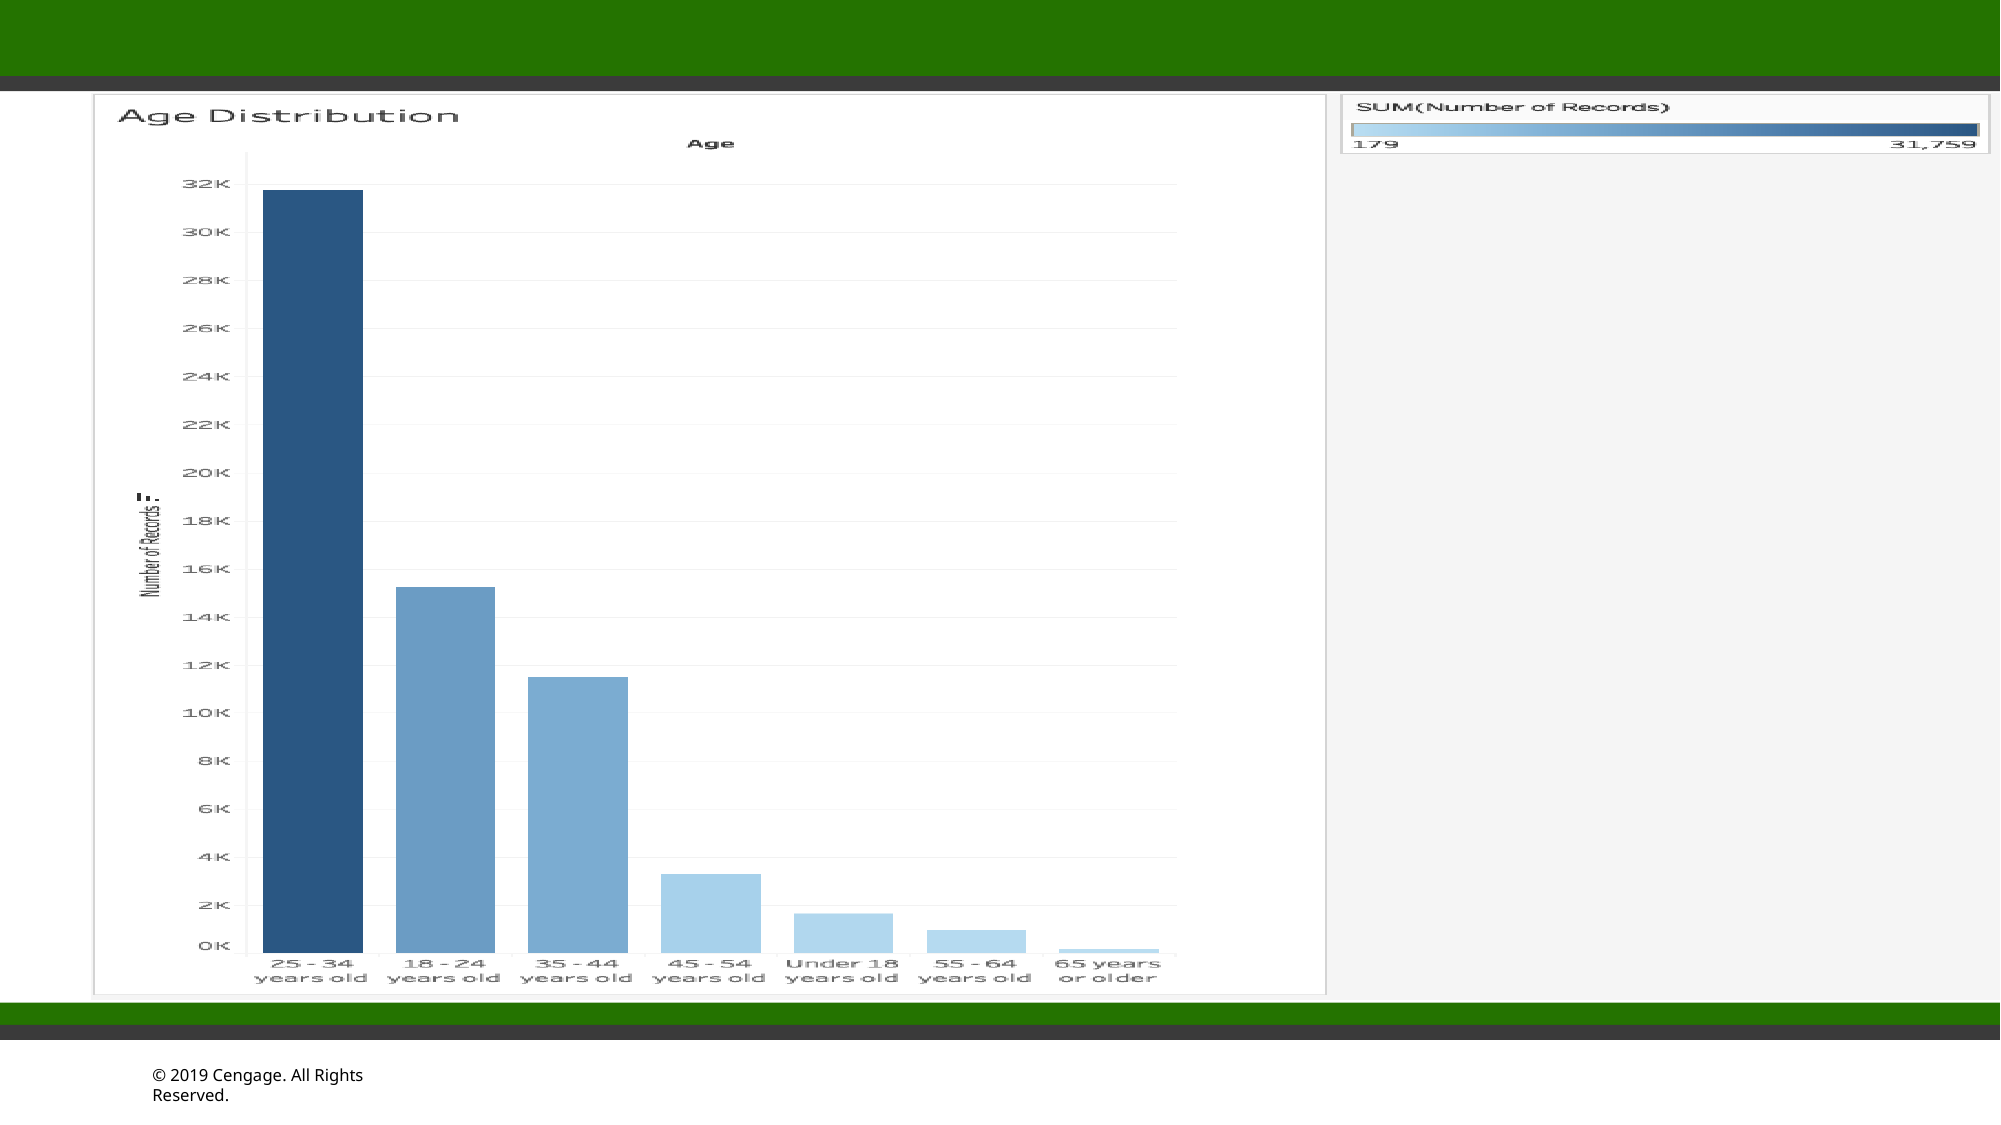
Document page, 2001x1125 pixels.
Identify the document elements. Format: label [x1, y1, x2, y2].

list [91, 93, 2000, 1000]
